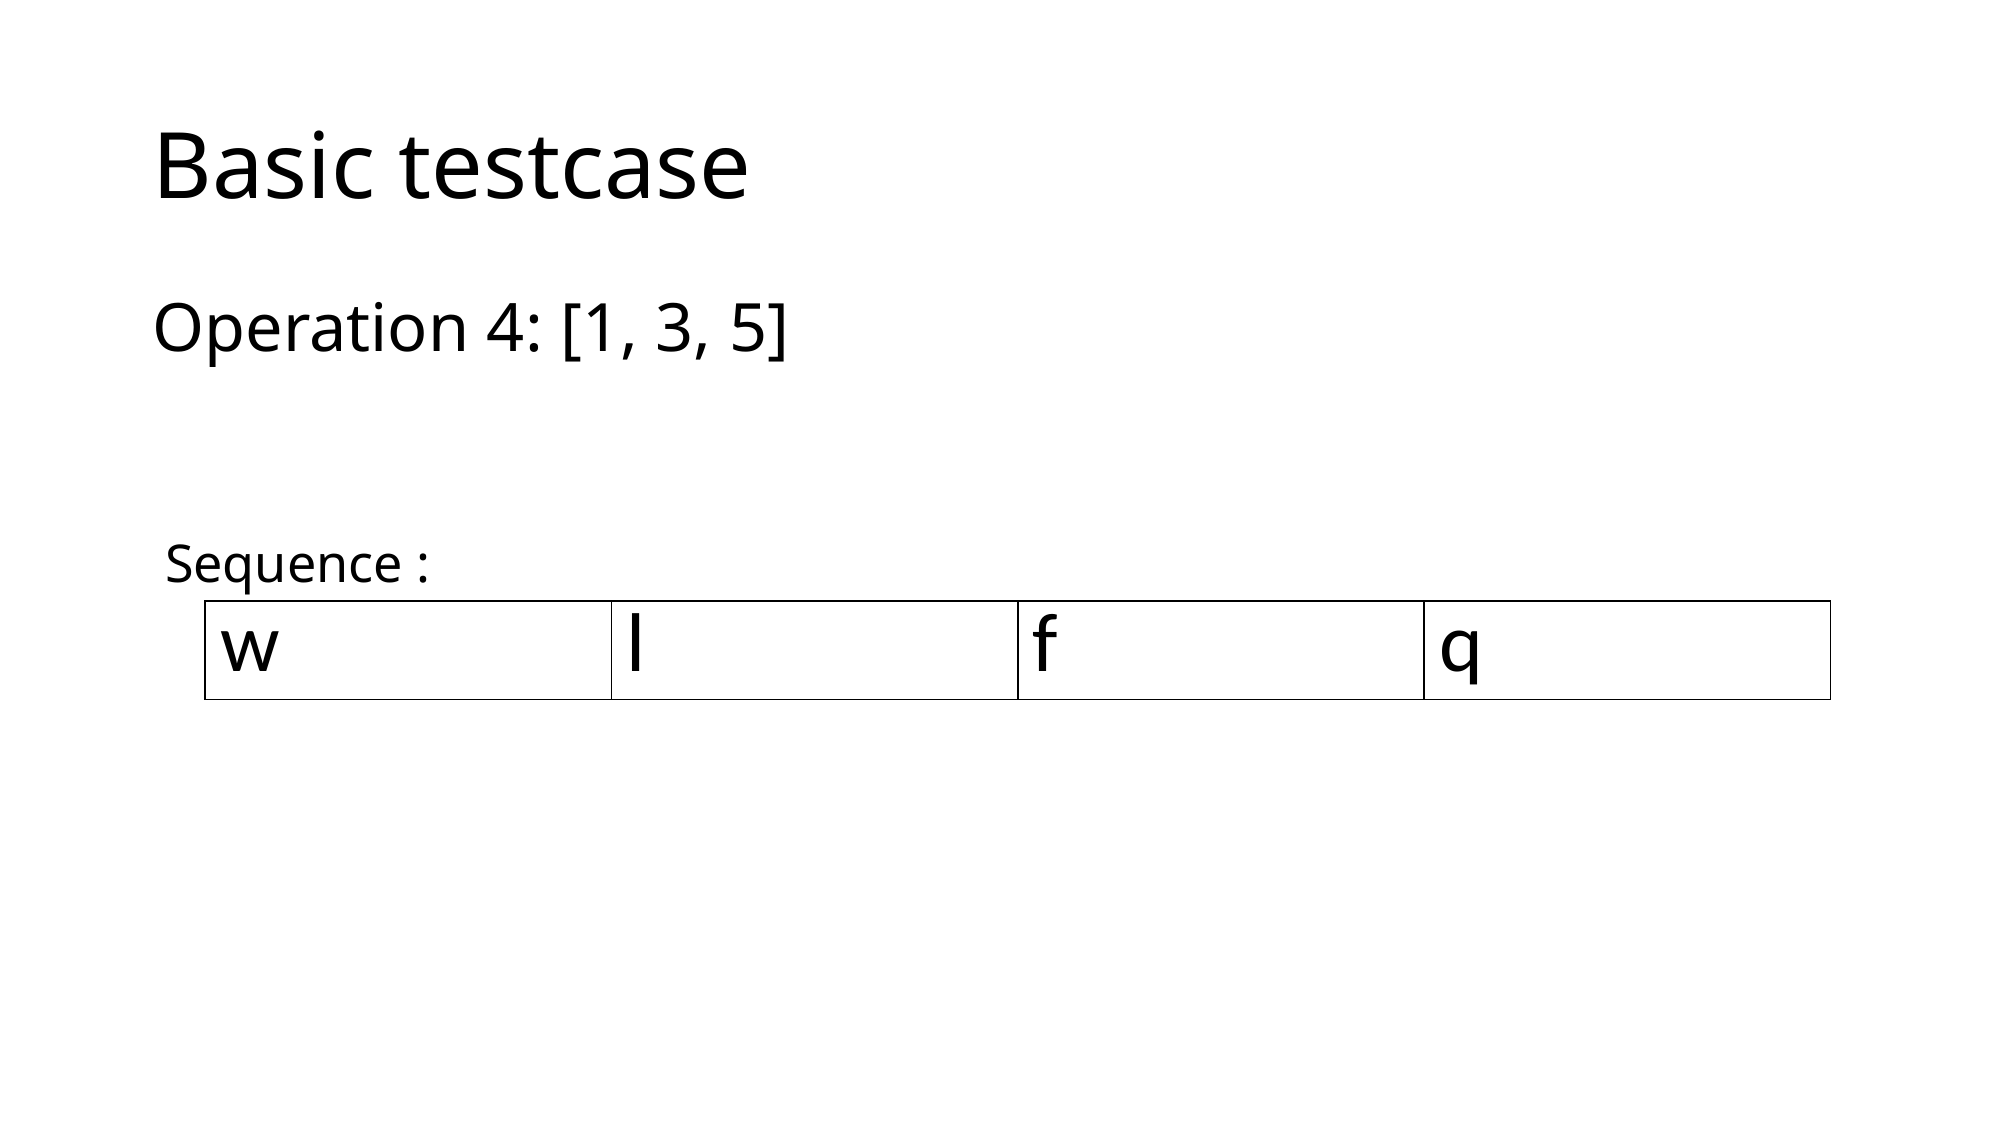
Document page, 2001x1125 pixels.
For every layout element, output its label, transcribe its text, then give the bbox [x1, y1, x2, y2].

table_header w [206, 602, 611, 699]
table_header q [1425, 602, 1830, 699]
text_box Operation 4: [1, 3, 5] [137, 277, 930, 372]
table_header f [1019, 602, 1423, 699]
title Basic testcase [137, 59, 1863, 278]
table_header l [612, 602, 1017, 699]
